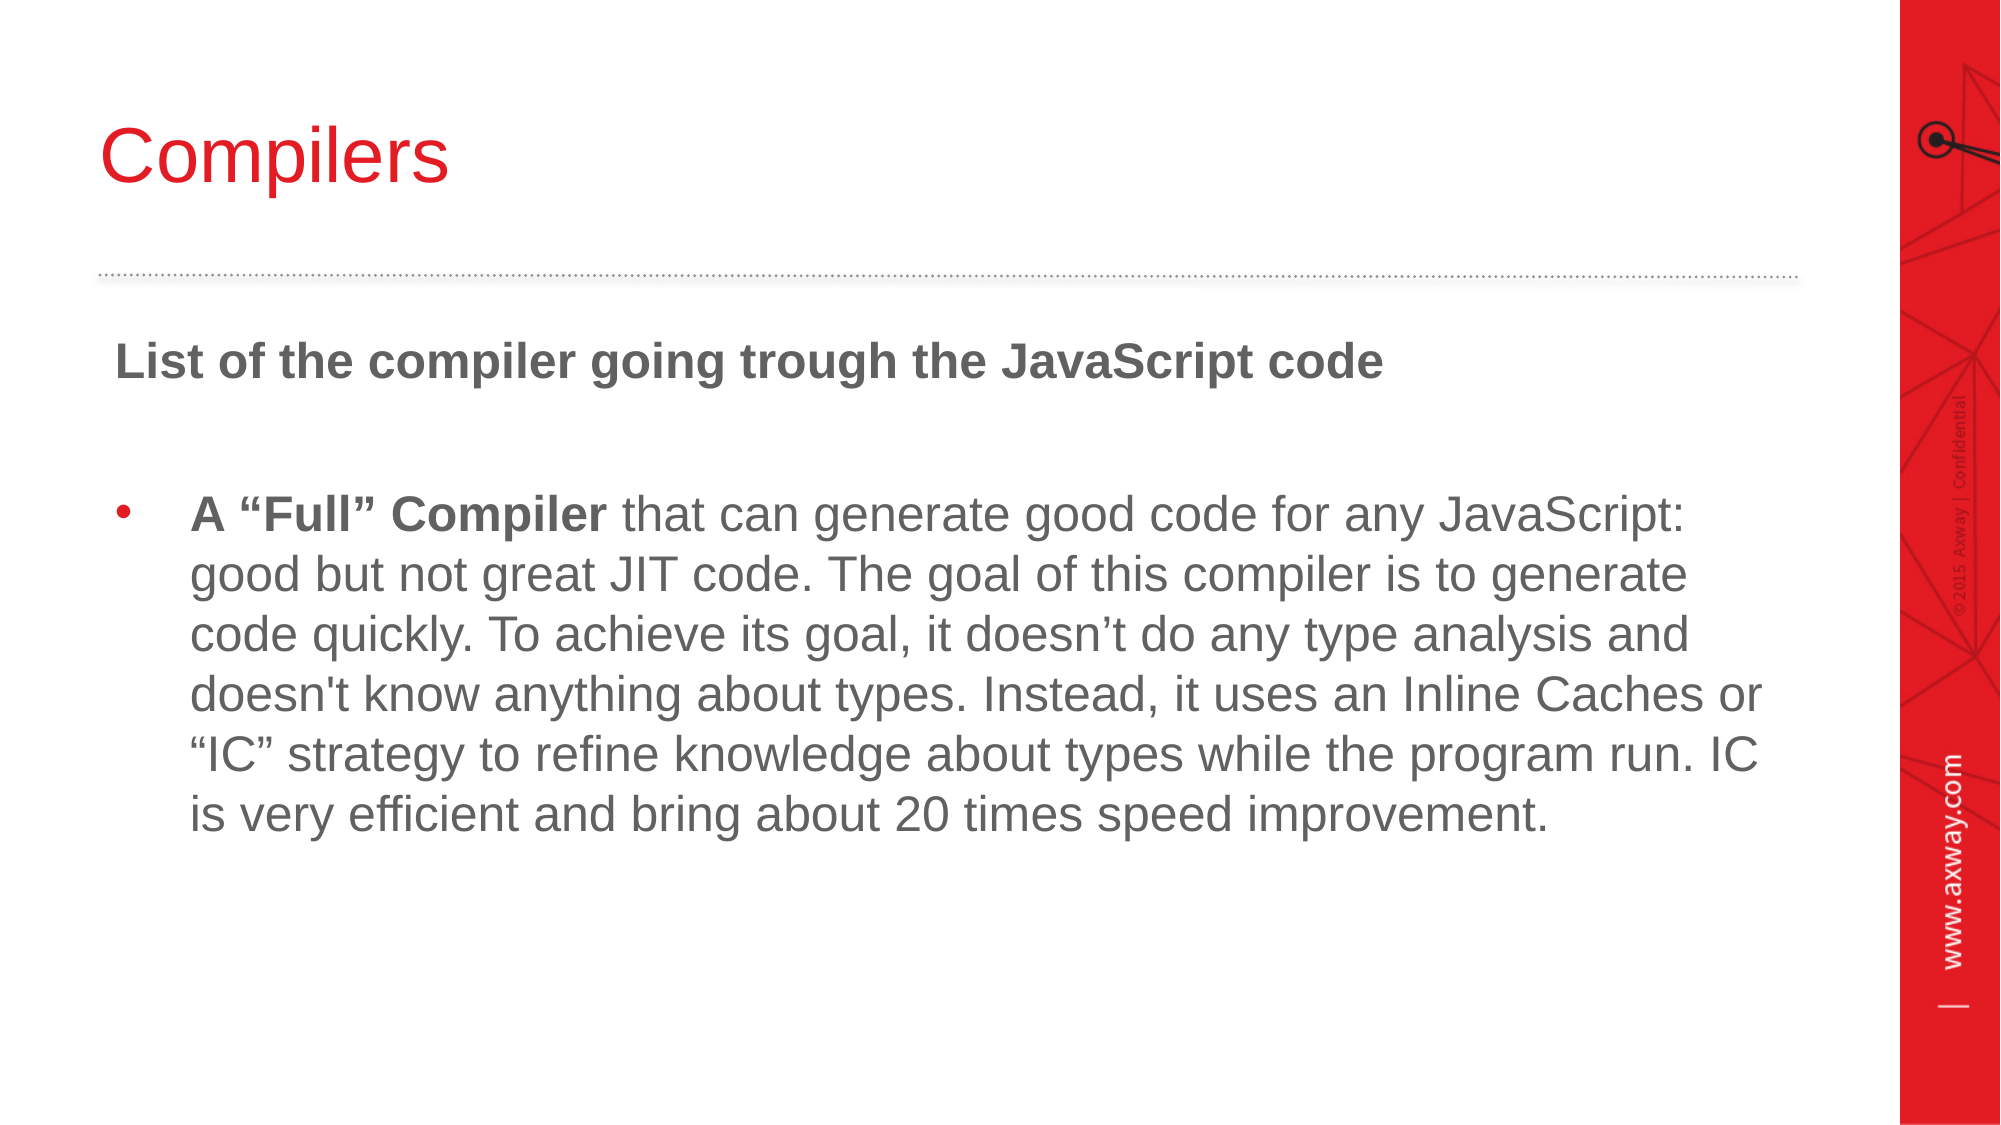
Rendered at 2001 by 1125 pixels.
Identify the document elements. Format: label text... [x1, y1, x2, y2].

title Compilers [99, 37, 1803, 208]
picture [1900, 0, 2000, 1125]
list List of the compiler going trough the JavaScript code A “Full” Compiler that can generate good code for any JavaScript: good but not great JIT code. The goal of this compiler is to generate code quickly. To achieve its goal, it doesn’t do any type analysis and doesn't know anything about types. Instead, it uses an Inline Caches or “IC” strategy to refine knowledge about types while the program run. IC is very efficient and bring about 20 times speed improvement. [99, 320, 1801, 1064]
